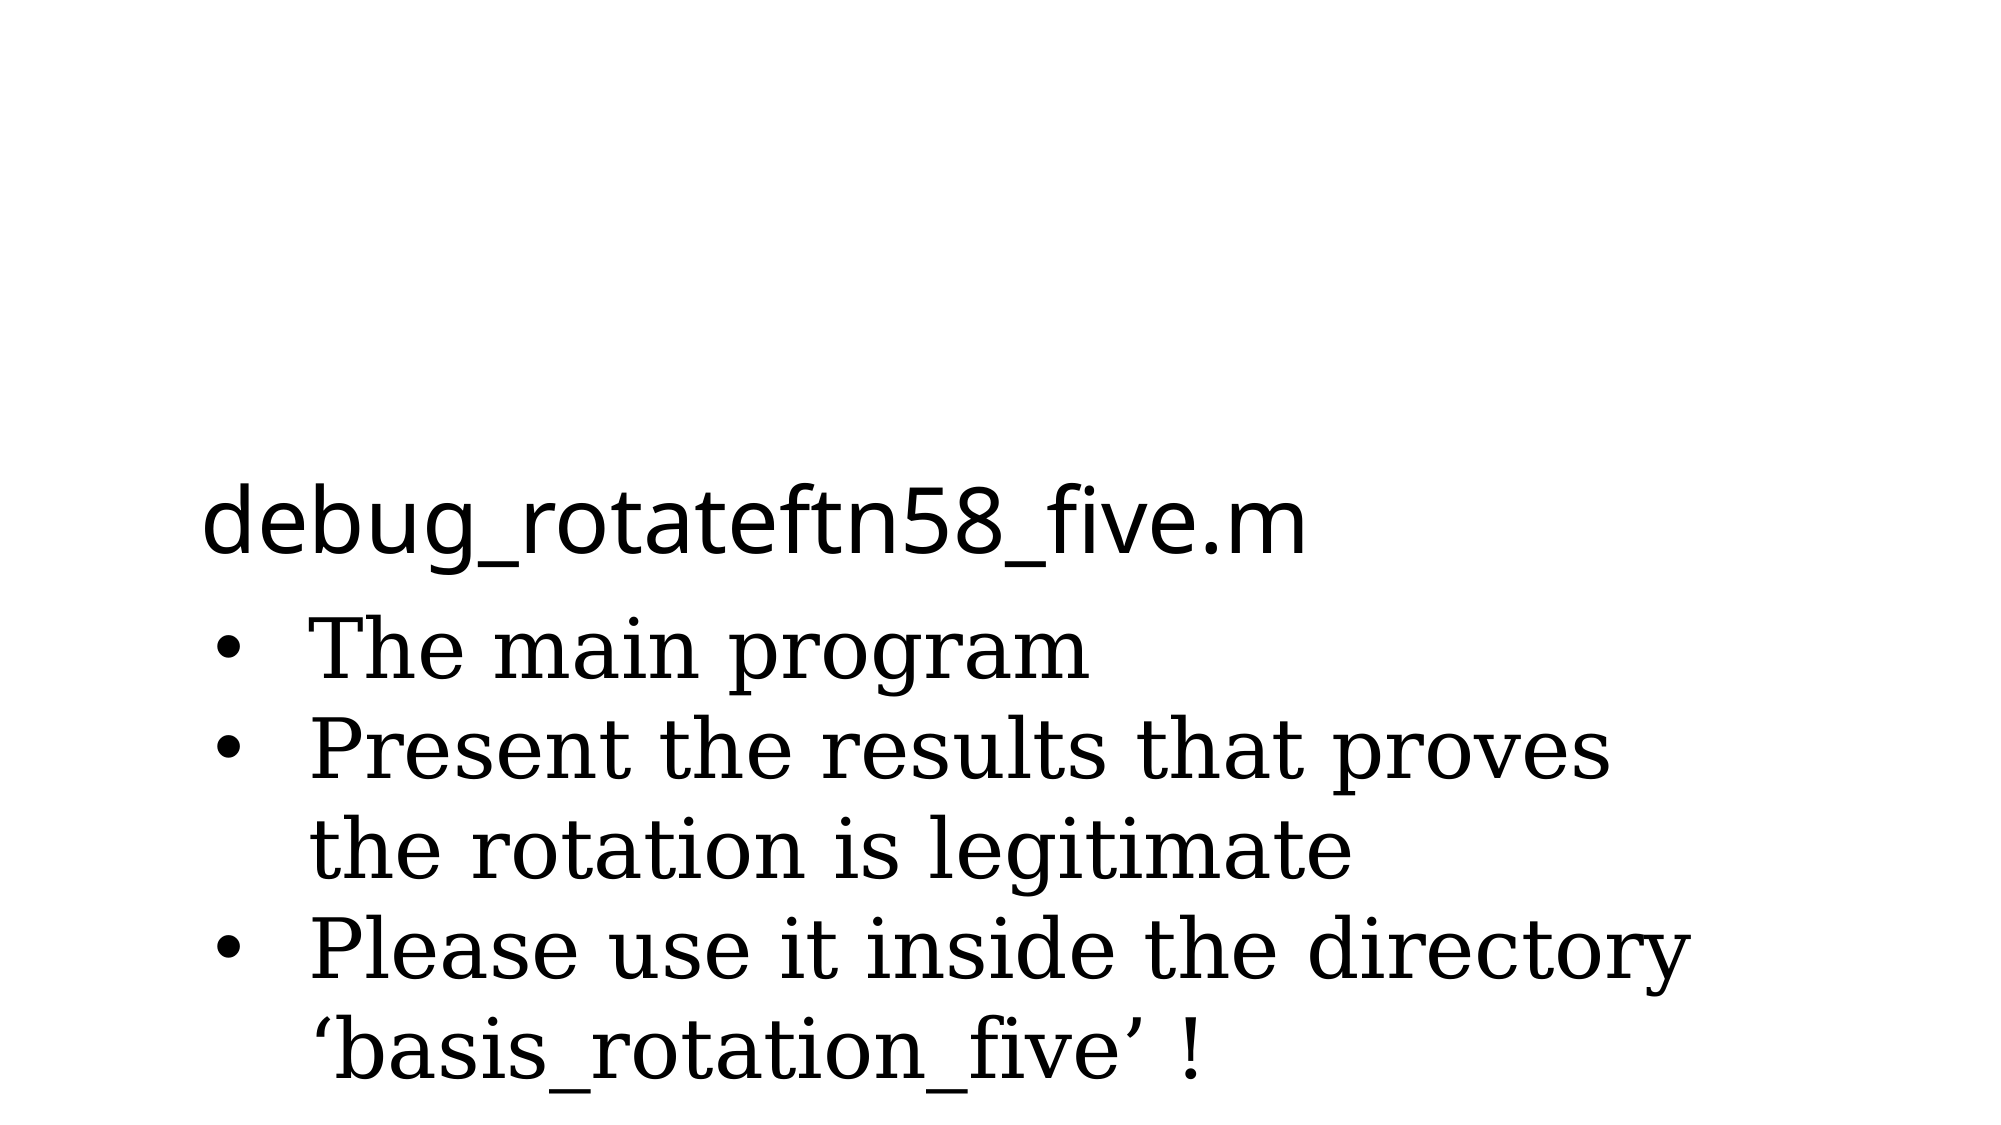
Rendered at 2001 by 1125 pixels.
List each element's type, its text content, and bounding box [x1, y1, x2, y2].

text_box The main program Present the results that proves the rotation is legitimate Please use it inside the directory ‘basis_rotation_five’ ! [199, 588, 1736, 1103]
title debug_rotateftn58_five.m [185, 414, 1911, 633]
